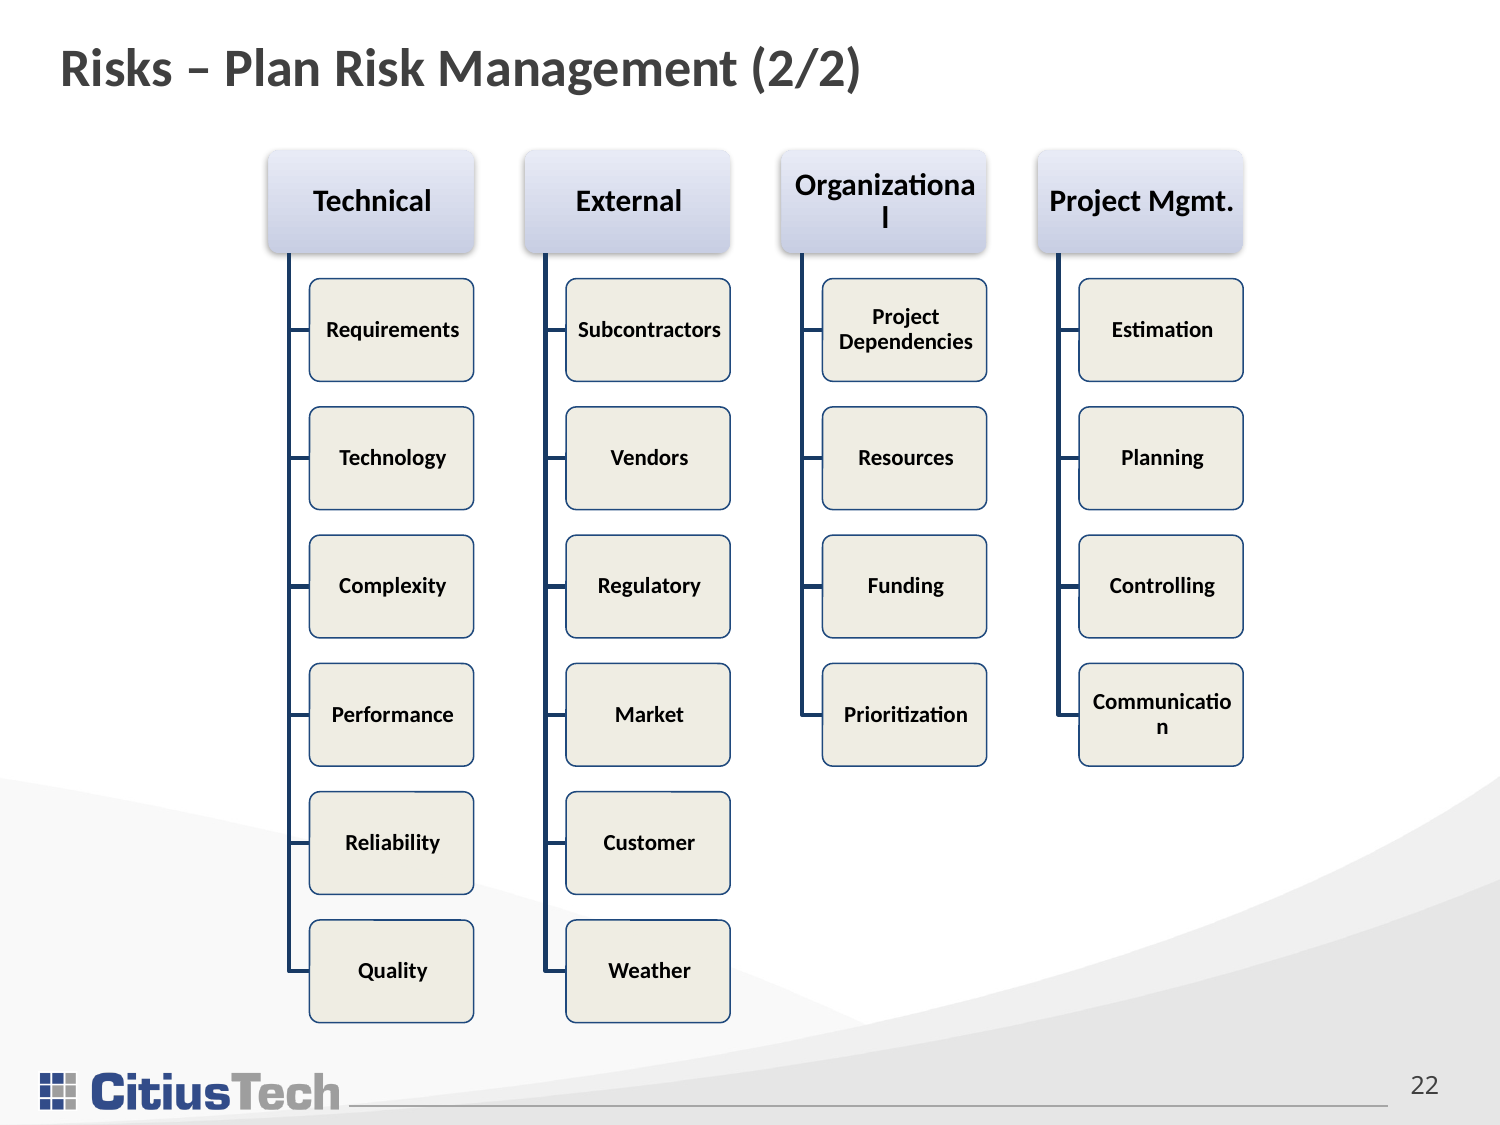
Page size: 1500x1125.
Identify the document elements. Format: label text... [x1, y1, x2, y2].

picture [0, 0, 1500, 1125]
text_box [52, 149, 1459, 1024]
title Risks – Plan Risk Management (2/2) [45, 18, 1450, 113]
